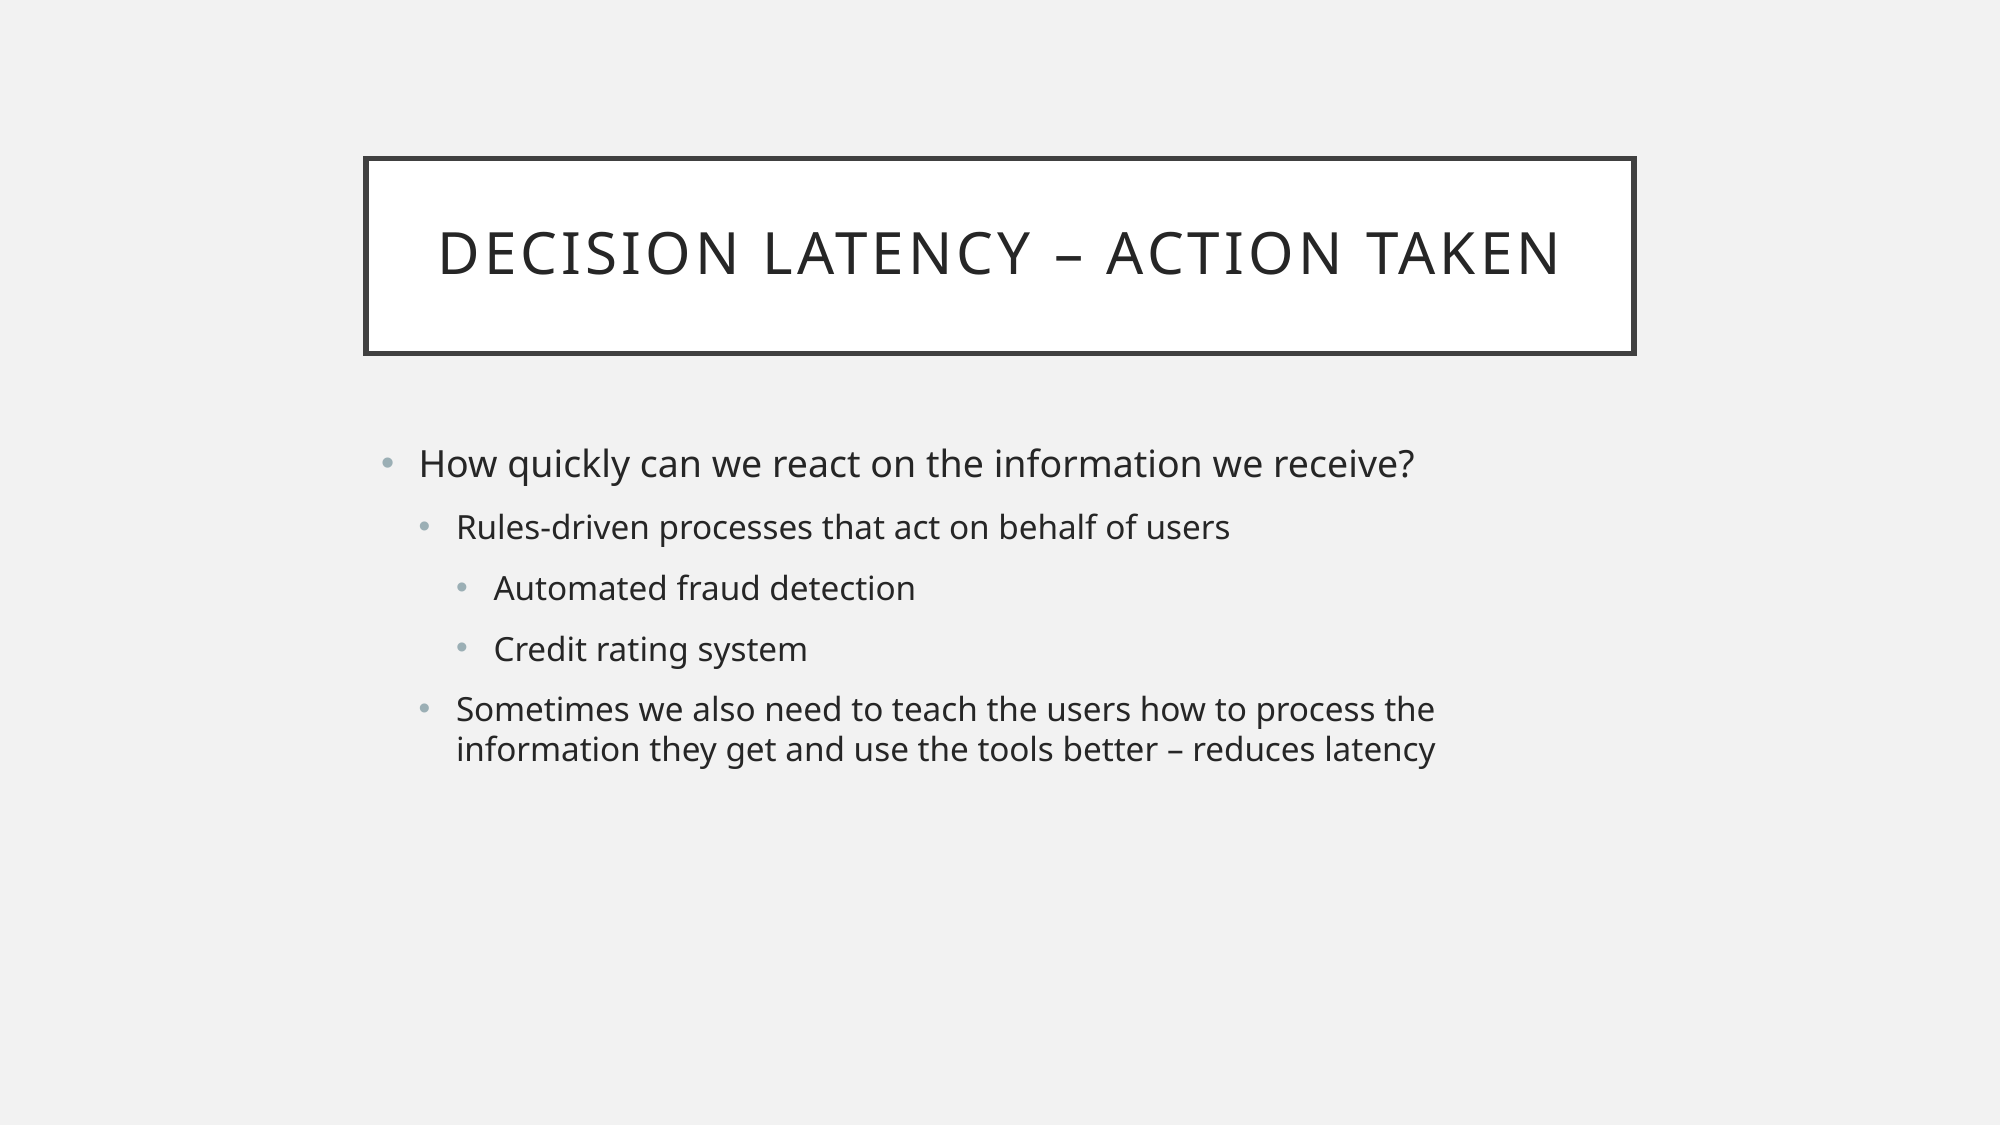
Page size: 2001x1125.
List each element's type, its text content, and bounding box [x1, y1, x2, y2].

title Decision Latency – Action Taken [363, 156, 1637, 356]
list How quickly can we react on the information we receive? Rules-driven processes that act on behalf of users Automated fraud detection Credit rating system Sometimes we also need to teach the users how to process the information they get and use the tools better – reduces latency [366, 432, 1634, 942]
